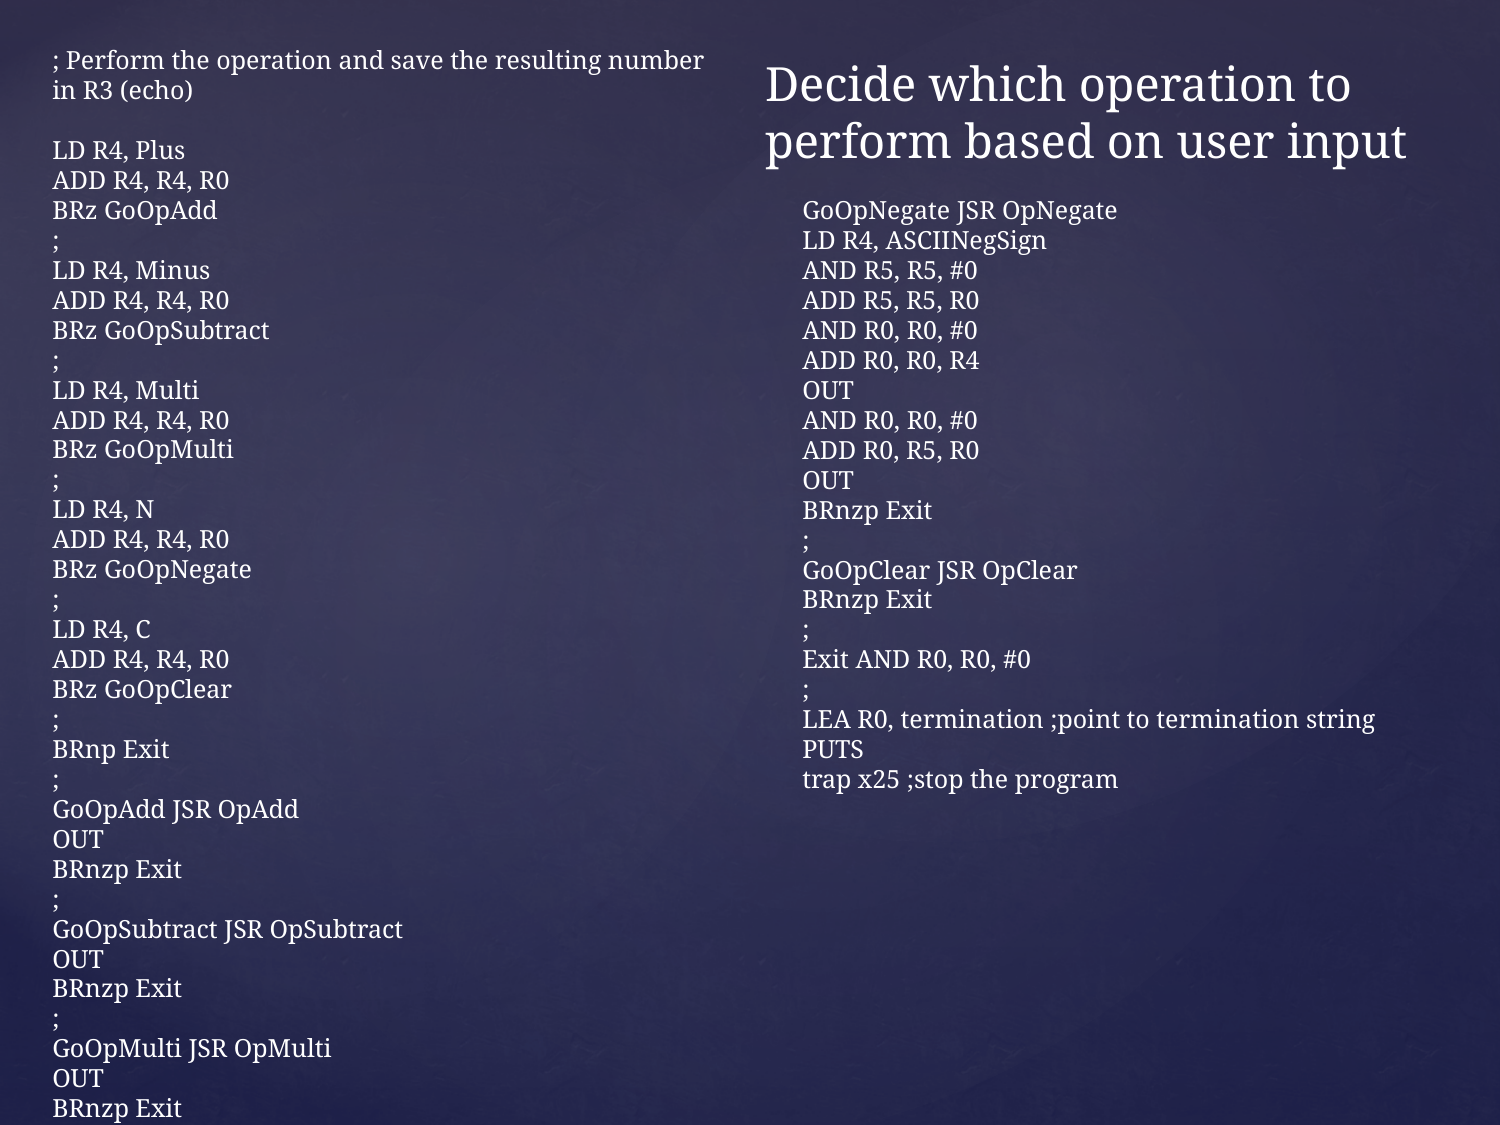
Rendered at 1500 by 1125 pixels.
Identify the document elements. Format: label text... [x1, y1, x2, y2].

text_box ; Perform the operation and save the resulting number in R3 (echo) LD R4, Plus ADD R4, R4, R0 BRz GoOpAdd ; LD R4, Minus ADD R4, R4, R0 BRz GoOpSubtract ; LD R4, Multi ADD R4, R4, R0 BRz GoOpMulti ; LD R4, N ADD R4, R4, R0 BRz GoOpNegate ; LD R4, C ADD R4, R4, R0 BRz GoOpClear ; BRnp Exit ; GoOpAdd JSR OpAdd OUT BRnzp Exit ; GoOpSubtract JSR OpSubtract OUT BRnzp Exit ; GoOpMulti JSR OpMulti OUT BRnzp Exit [37, 37, 750, 1125]
title Decide which operation to perform based on user input [750, 45, 1425, 175]
text_box GoOpNegate JSR OpNegate LD R4, ASCIINegSign AND R5, R5, #0 ADD R5, R5, R0 AND R0, R0, #0 ADD R0, R0, R4 OUT AND R0, R0, #0 ADD R0, R5, R0 OUT BRnzp Exit ; GoOpClear JSR OpClear BRnzp Exit ; Exit AND R0, R0, #0 ; LEA R0, termination ;point to termination string PUTS trap x25 ;stop the program [787, 187, 1463, 801]
